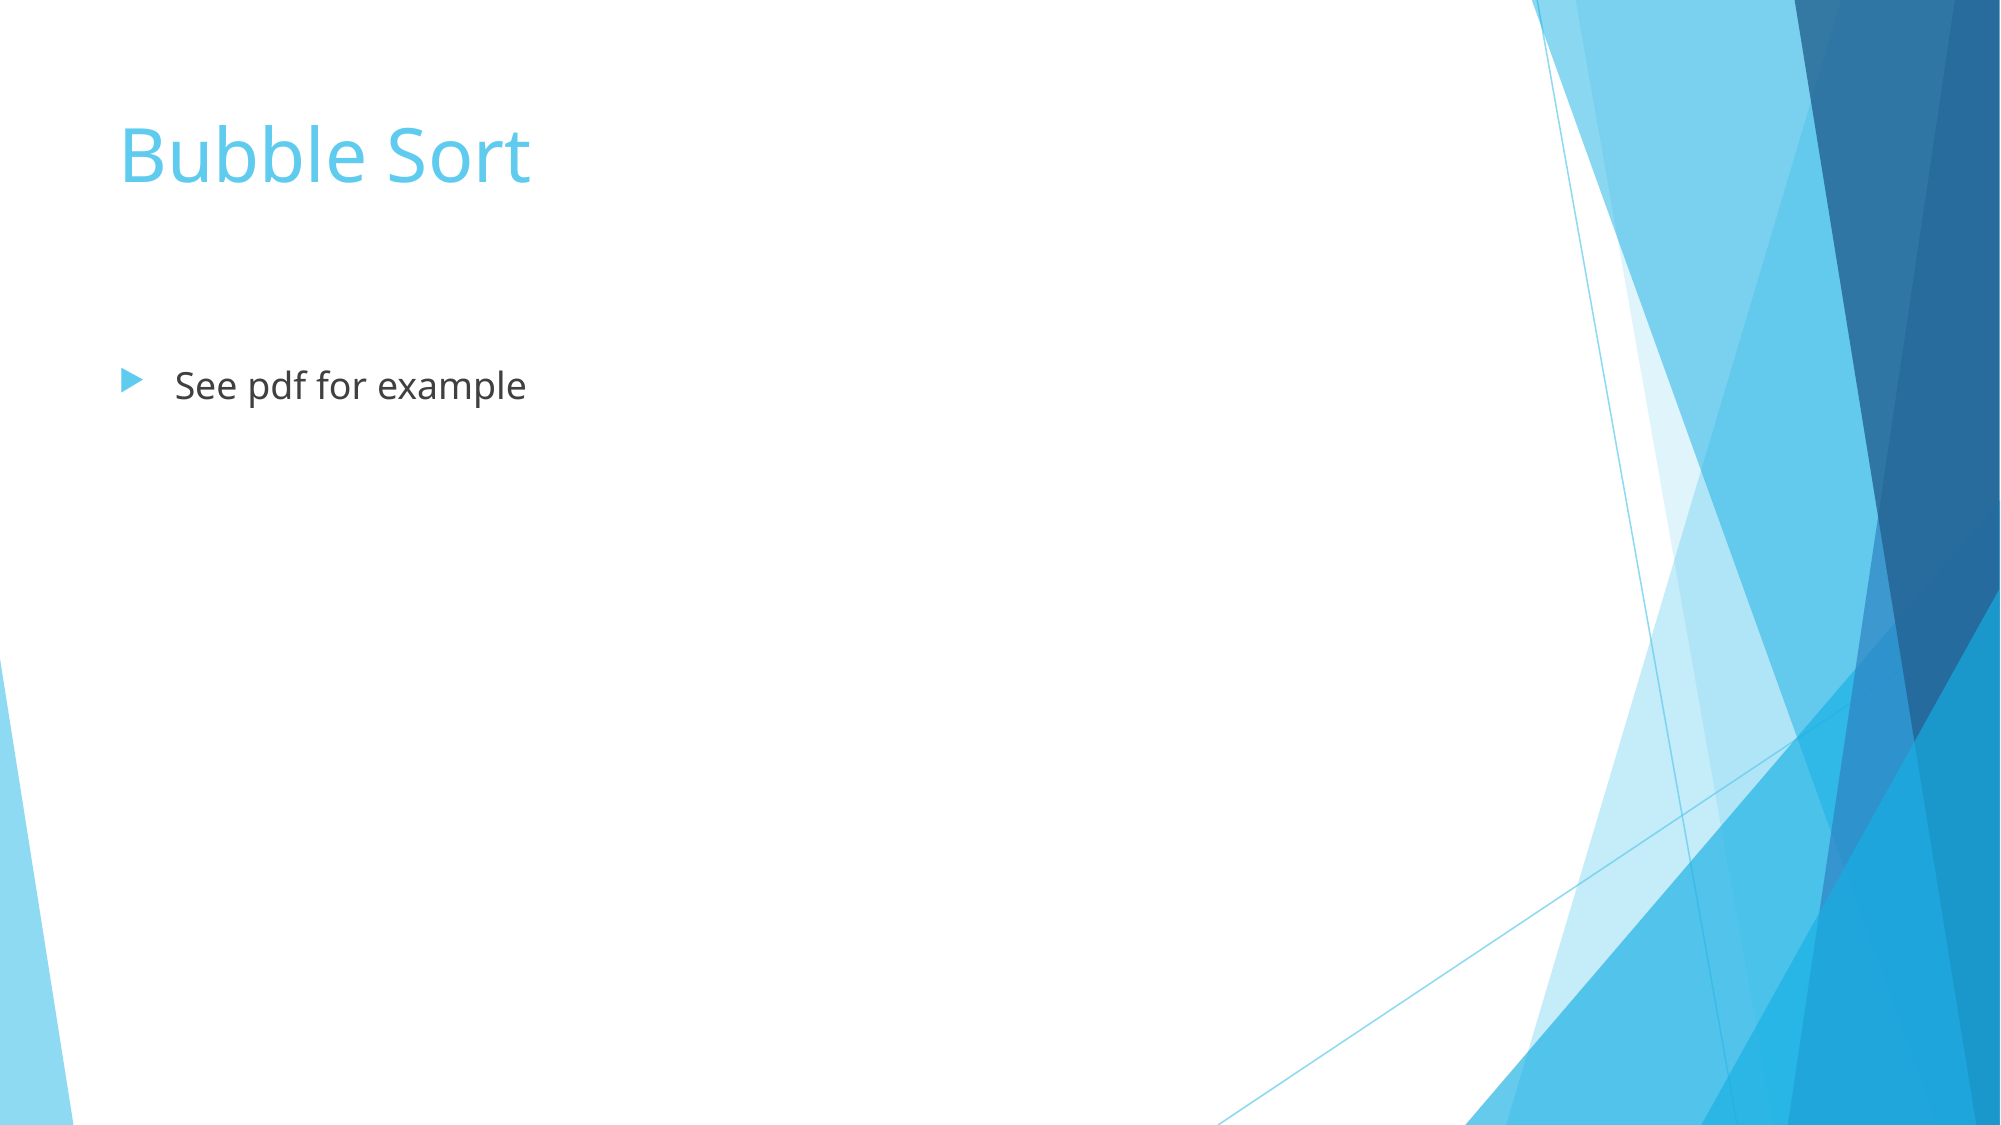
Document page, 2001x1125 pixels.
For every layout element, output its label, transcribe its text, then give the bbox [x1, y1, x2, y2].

list See pdf for example [110, 353, 1522, 992]
title Bubble Sort [110, 99, 1522, 318]
